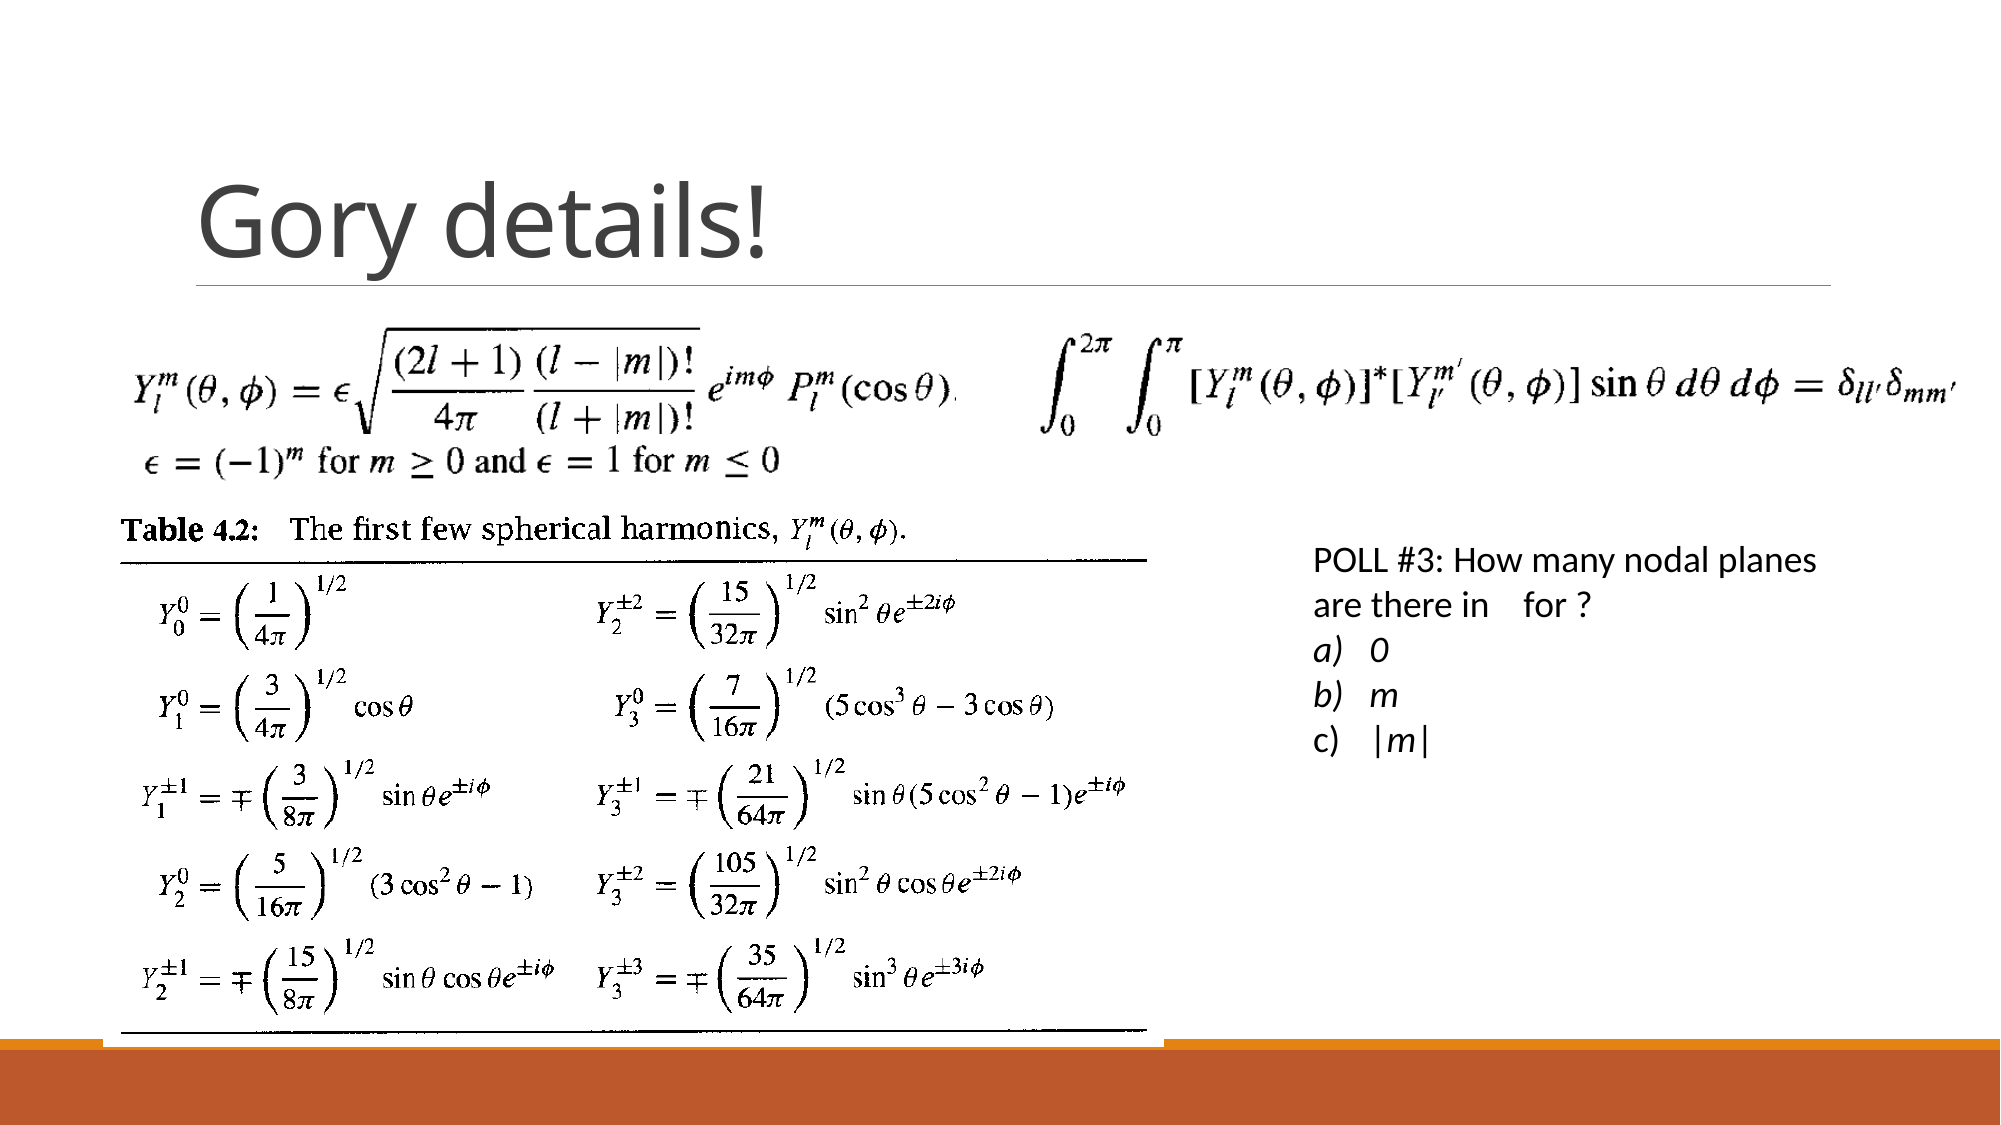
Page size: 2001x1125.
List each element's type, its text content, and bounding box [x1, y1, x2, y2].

picture [103, 505, 1165, 1047]
picture [1034, 322, 1960, 446]
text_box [103, 288, 956, 486]
title Gory details! [180, 47, 1830, 285]
